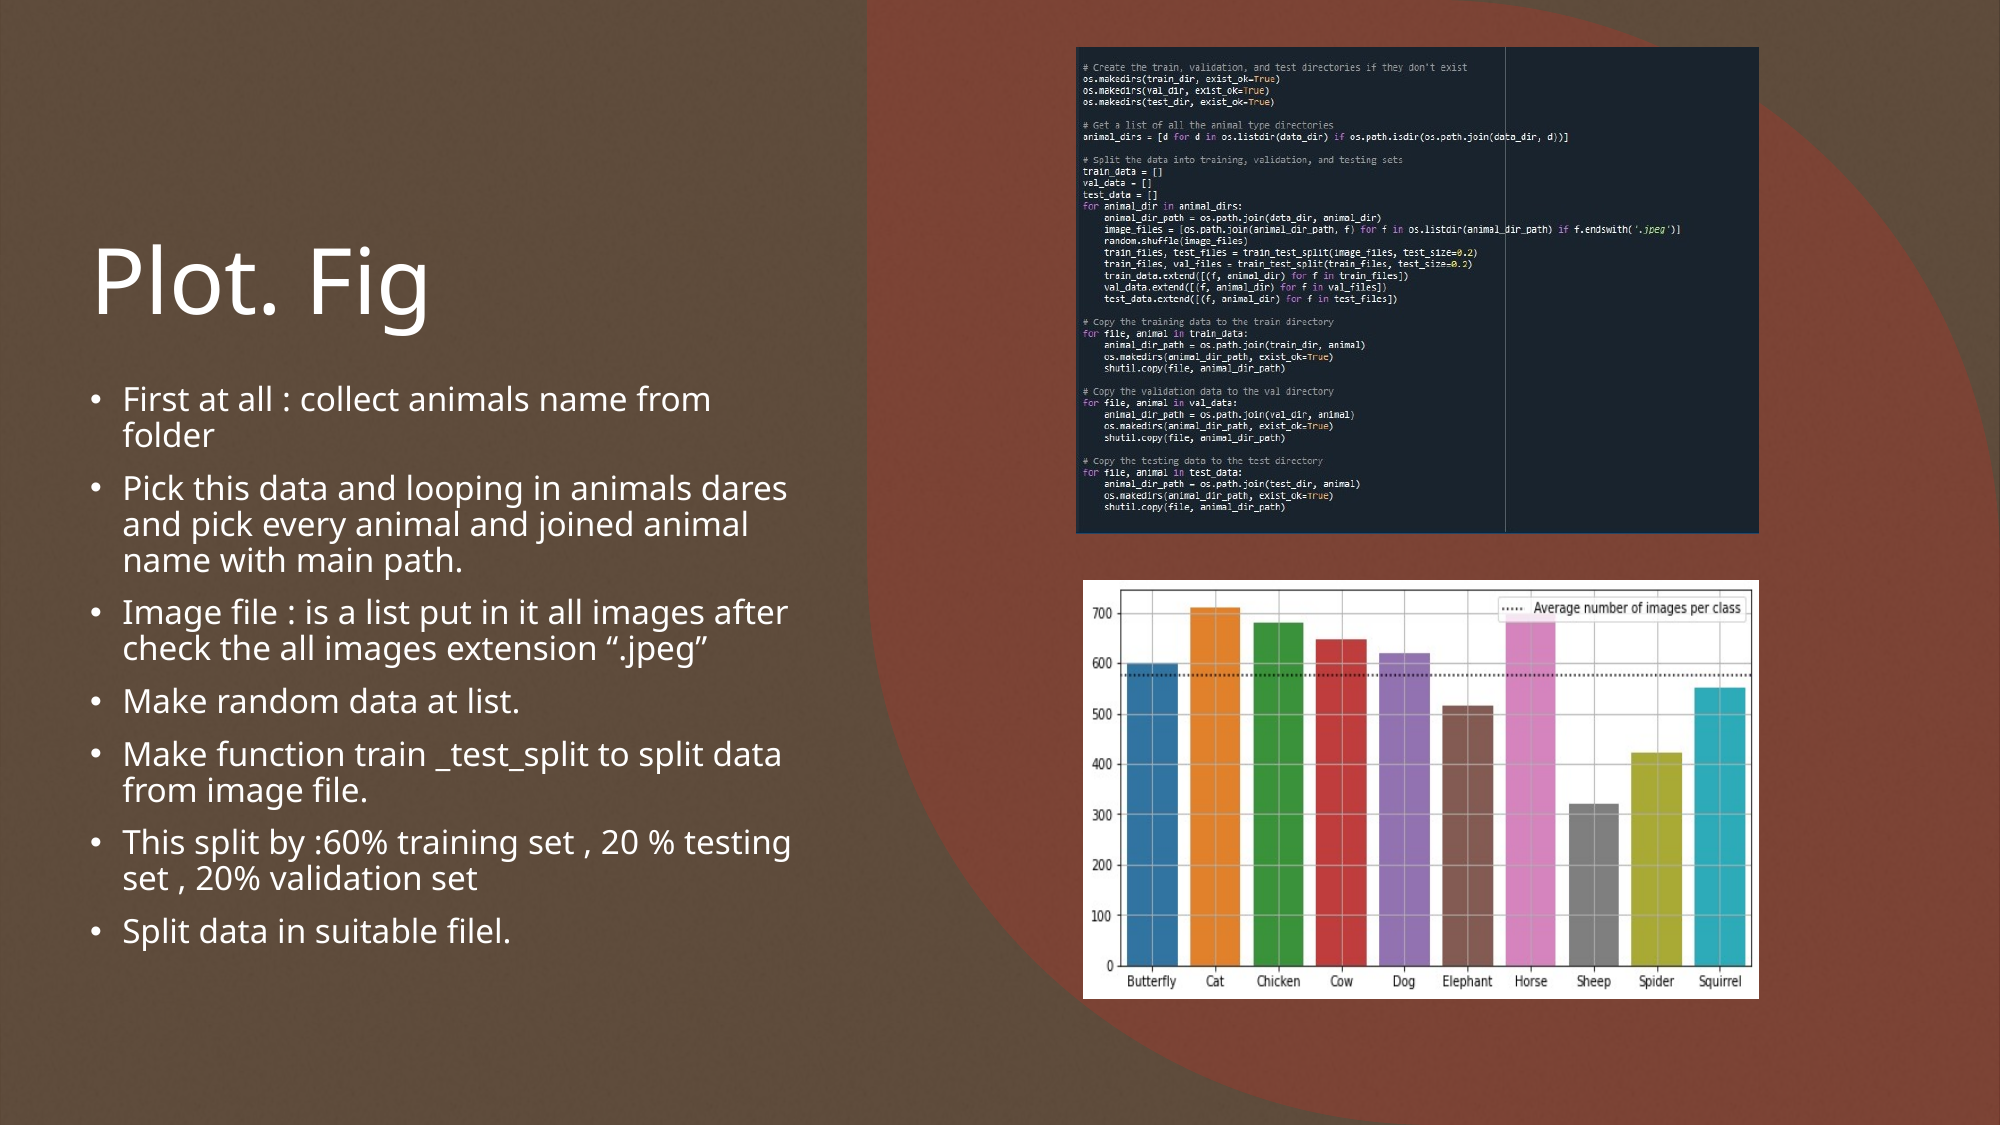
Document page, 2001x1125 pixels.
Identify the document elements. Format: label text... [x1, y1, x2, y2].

picture [1076, 47, 1759, 534]
picture [1083, 580, 1759, 1000]
list First at all : collect animals name from folder Pick this data and looping in animals dares and pick every animal and joined animal name with main path. Image file : is a list put in it all images after check the all images extension “.jpeg” Make random data at list. Make function train _test_split to split data from image file. This split by :60% training set , 20 % testing set , 20% validation set Split data in suitable filel. [75, 375, 814, 1000]
text_box [0, 0, 2000, 1125]
title Plot. Fig [75, 124, 814, 342]
